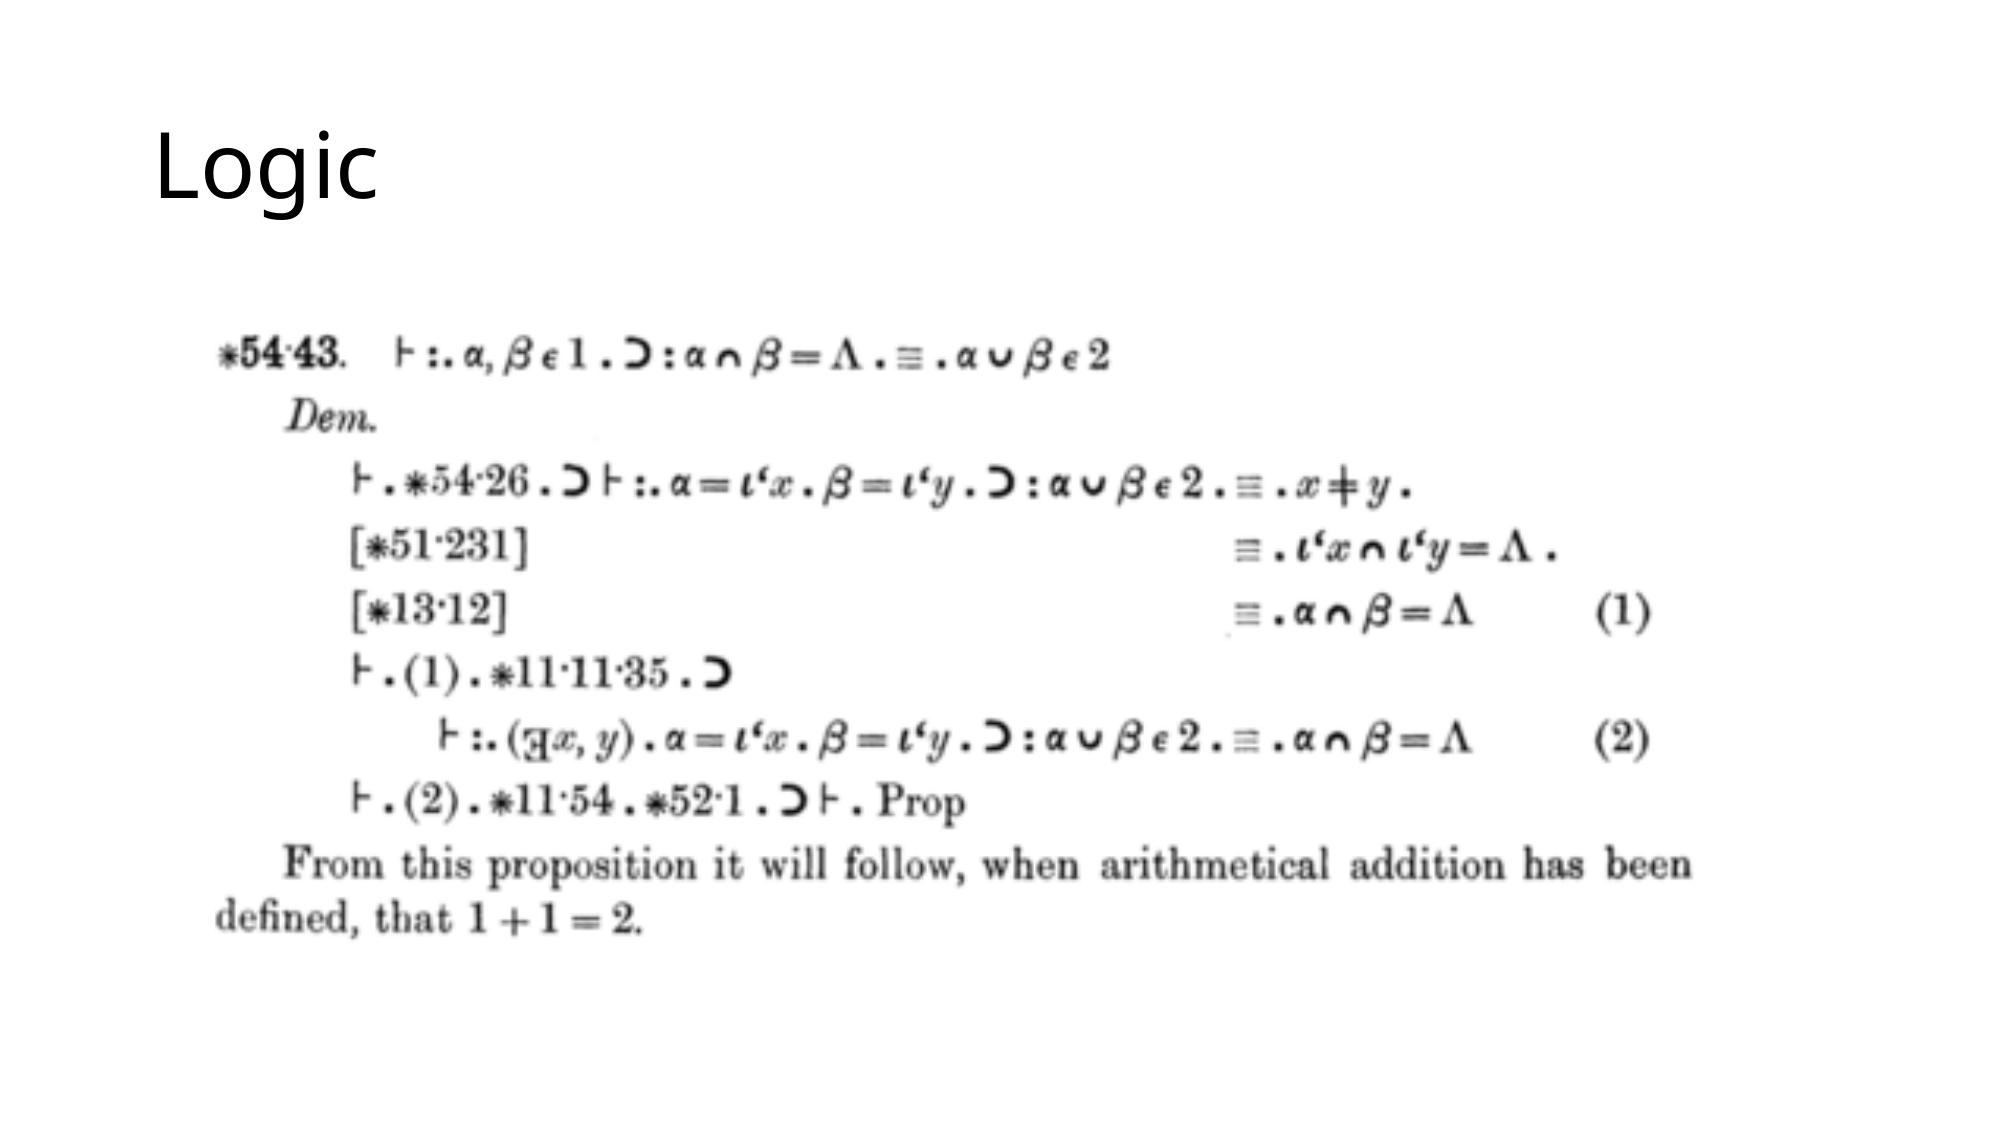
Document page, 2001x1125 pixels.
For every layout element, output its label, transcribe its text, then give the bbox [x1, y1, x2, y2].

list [170, 311, 1741, 965]
title Logic [137, 59, 1863, 278]
